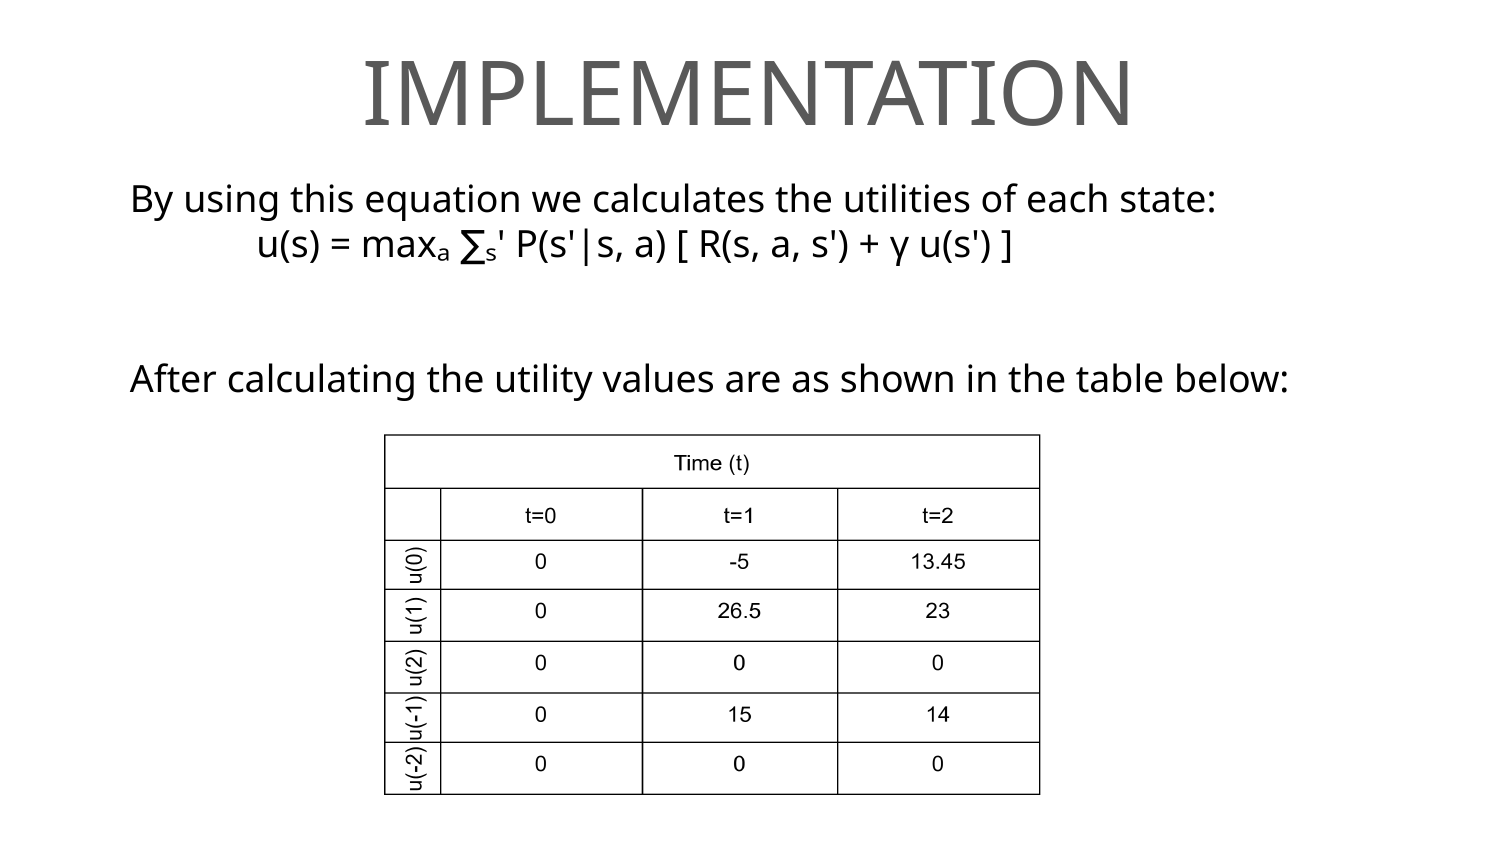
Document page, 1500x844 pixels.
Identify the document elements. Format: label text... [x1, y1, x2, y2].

text_box By using this equation we calculates the utilities of each state: u(s) = maxₐ ∑ₛ' P(s'|s, a) [ R(s, a, s') + γ u(s') ] After calculating the utility values are as shown in the table below: [114, 159, 1405, 460]
text_box IMPLEMENTATION [67, 21, 1433, 159]
picture [370, 421, 1054, 808]
